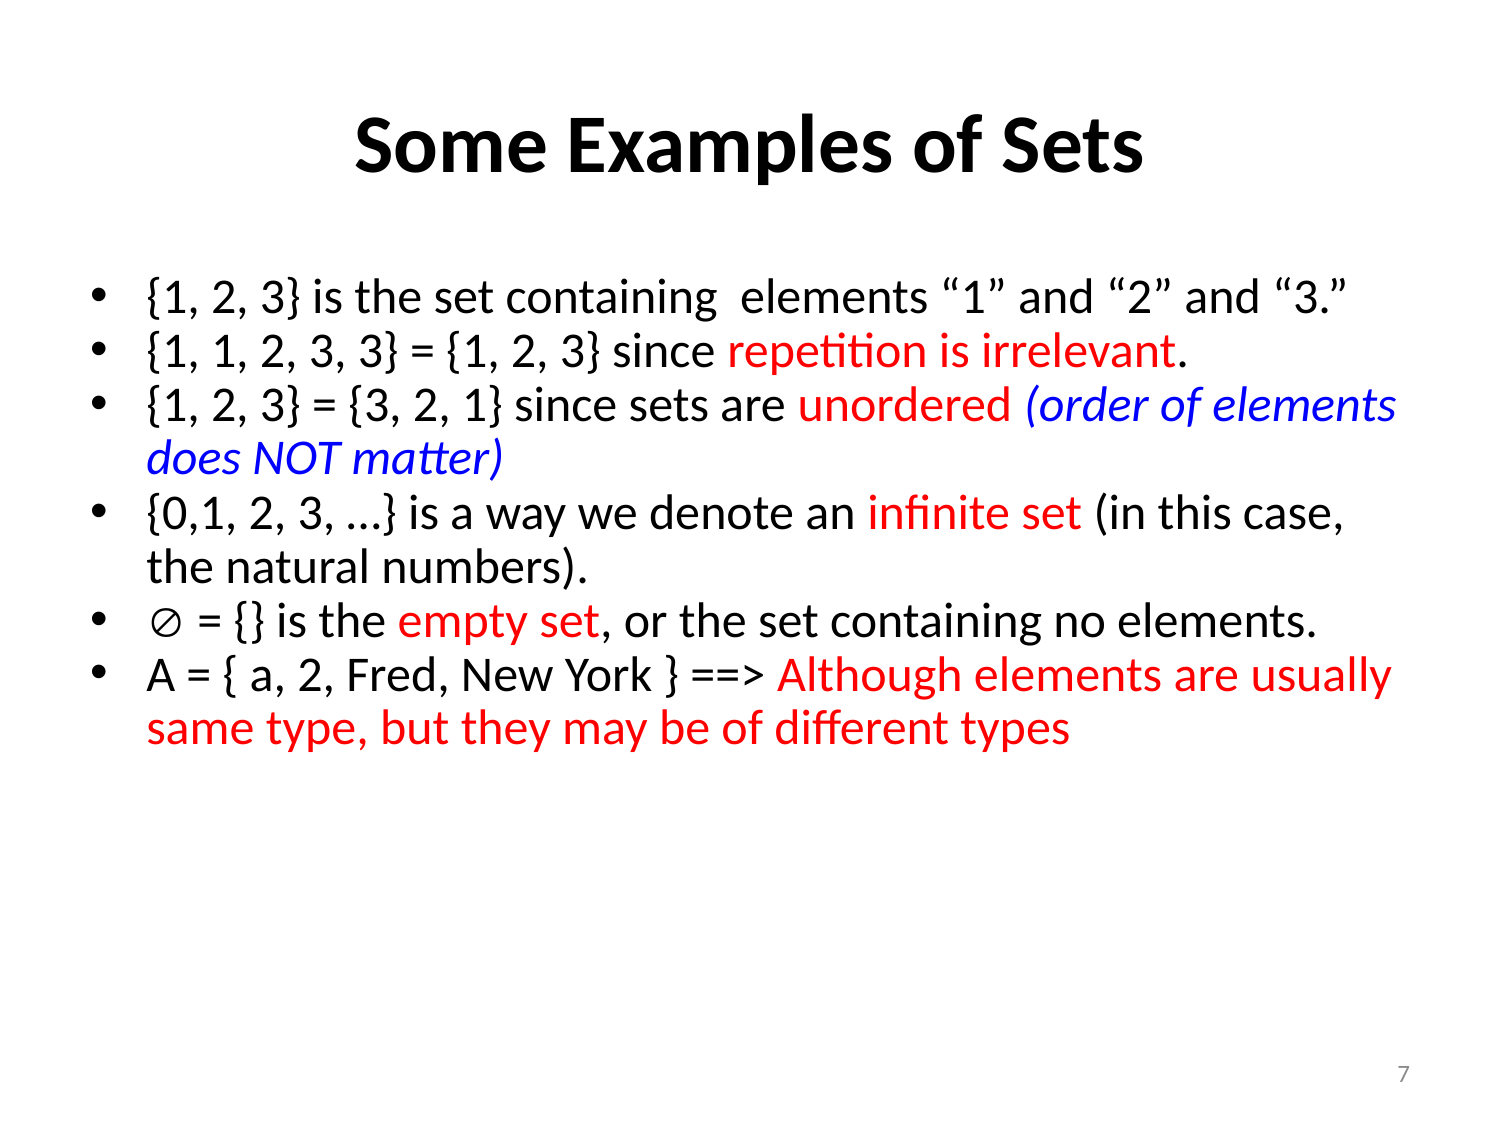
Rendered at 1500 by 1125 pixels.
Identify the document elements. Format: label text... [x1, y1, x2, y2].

list {1, 2, 3} is the set containing elements “1” and “2” and “3.” {1, 1, 2, 3, 3} = {1, 2, 3} since repetition is irrelevant. {1, 2, 3} = {3, 2, 1} since sets are unordered (order of elements does NOT matter) {0,1, 2, 3, …} is a way we denote an infinite set (in this case, the natural numbers).  = {} is the empty set, or the set containing no elements. A = { a, 2, Fred, New York } ==> Although elements are usually same type, but they may be of different types [74, 262, 1426, 1006]
slide_number 7 [1074, 1042, 1425, 1103]
title Some Examples of Sets [74, 44, 1426, 233]
